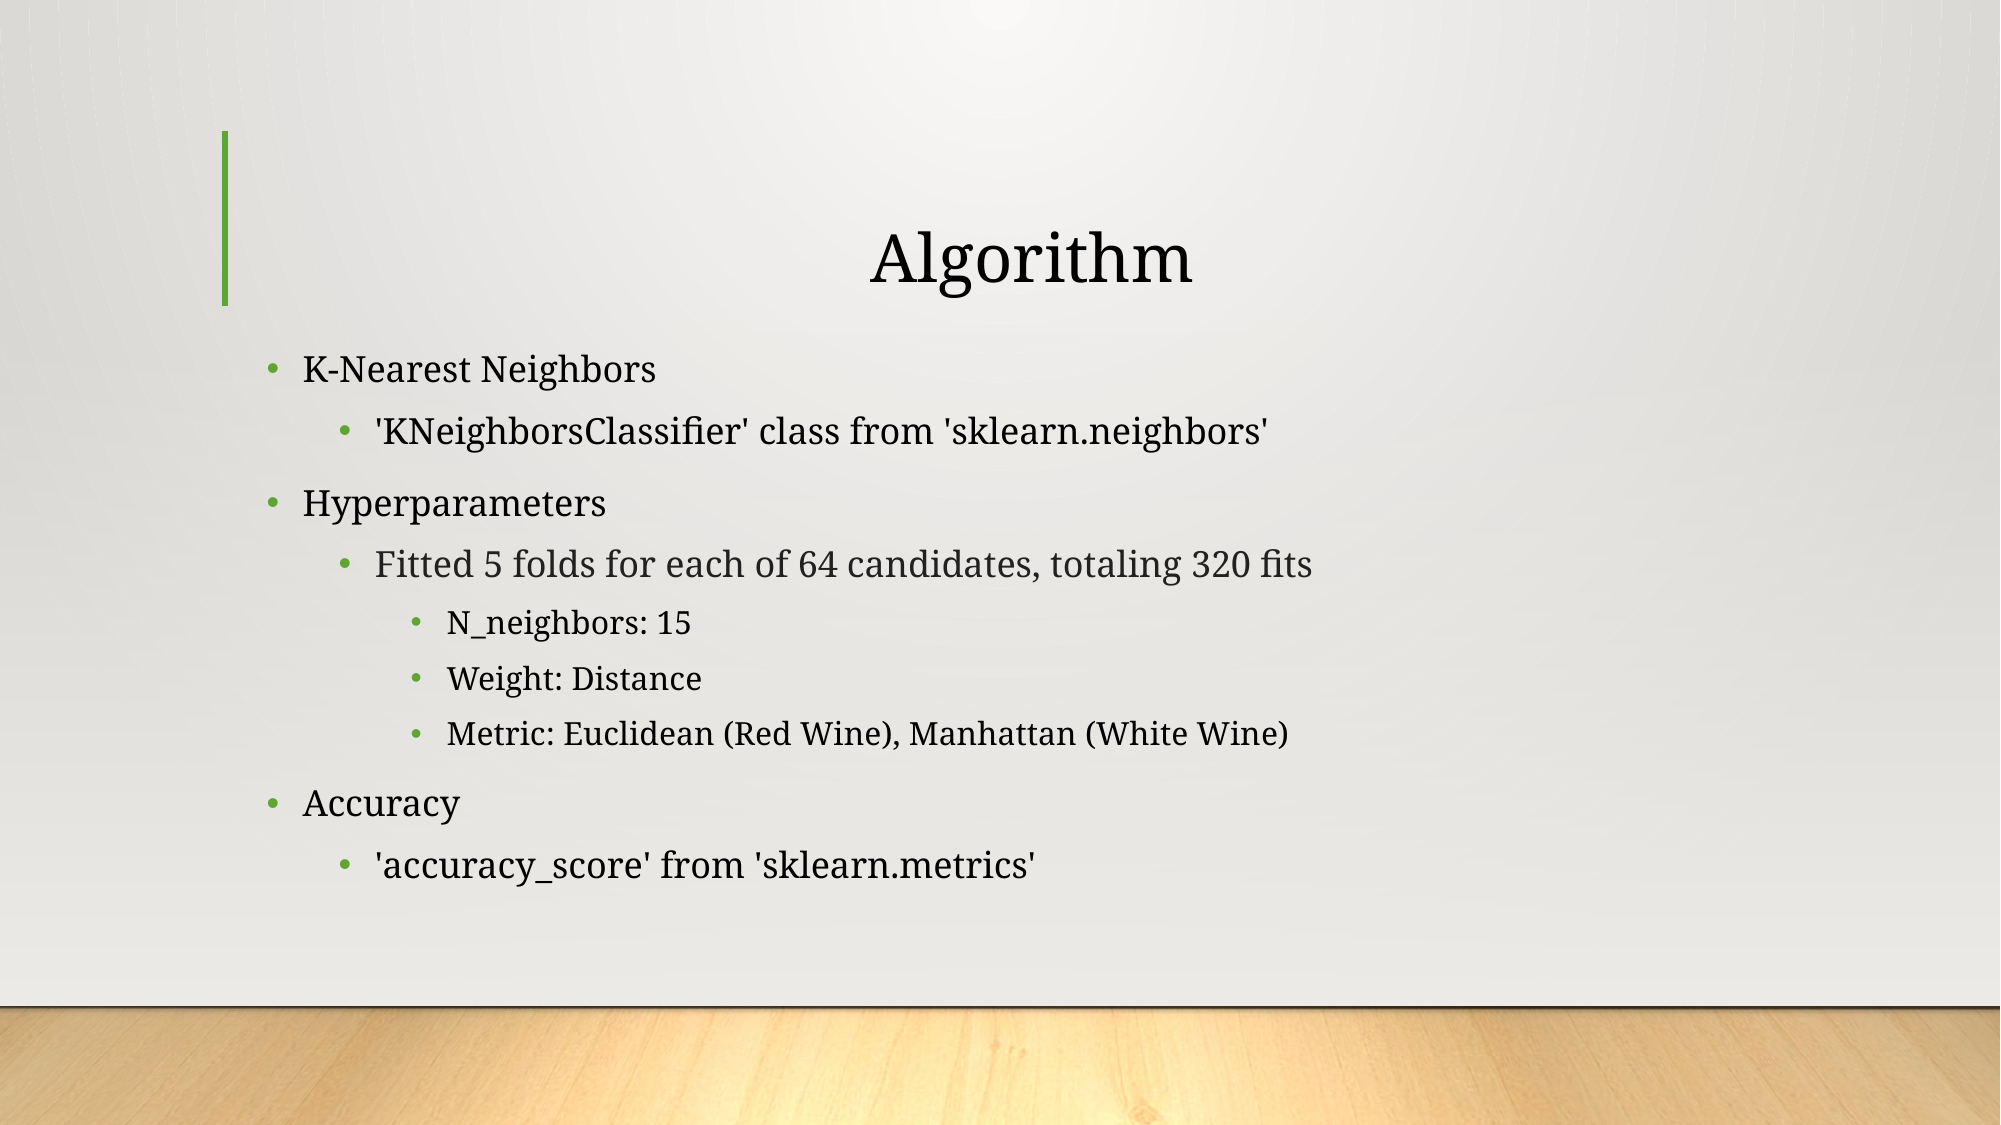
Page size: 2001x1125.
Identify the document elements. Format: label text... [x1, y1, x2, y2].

list K-Nearest Neighbors 'KNeighborsClassifier' class from 'sklearn.neighbors' Hyperparameters Fitted 5 folds for each of 64 candidates, totaling 320 fits N_neighbors: 15 Weight: Distance Metric: Euclidean (Red Wine), Manhattan (White Wine) Accuracy 'accuracy_score' from 'sklearn.metrics' [251, 330, 1814, 897]
title Algorithm [251, 131, 1814, 305]
picture [0, 1006, 2000, 1125]
